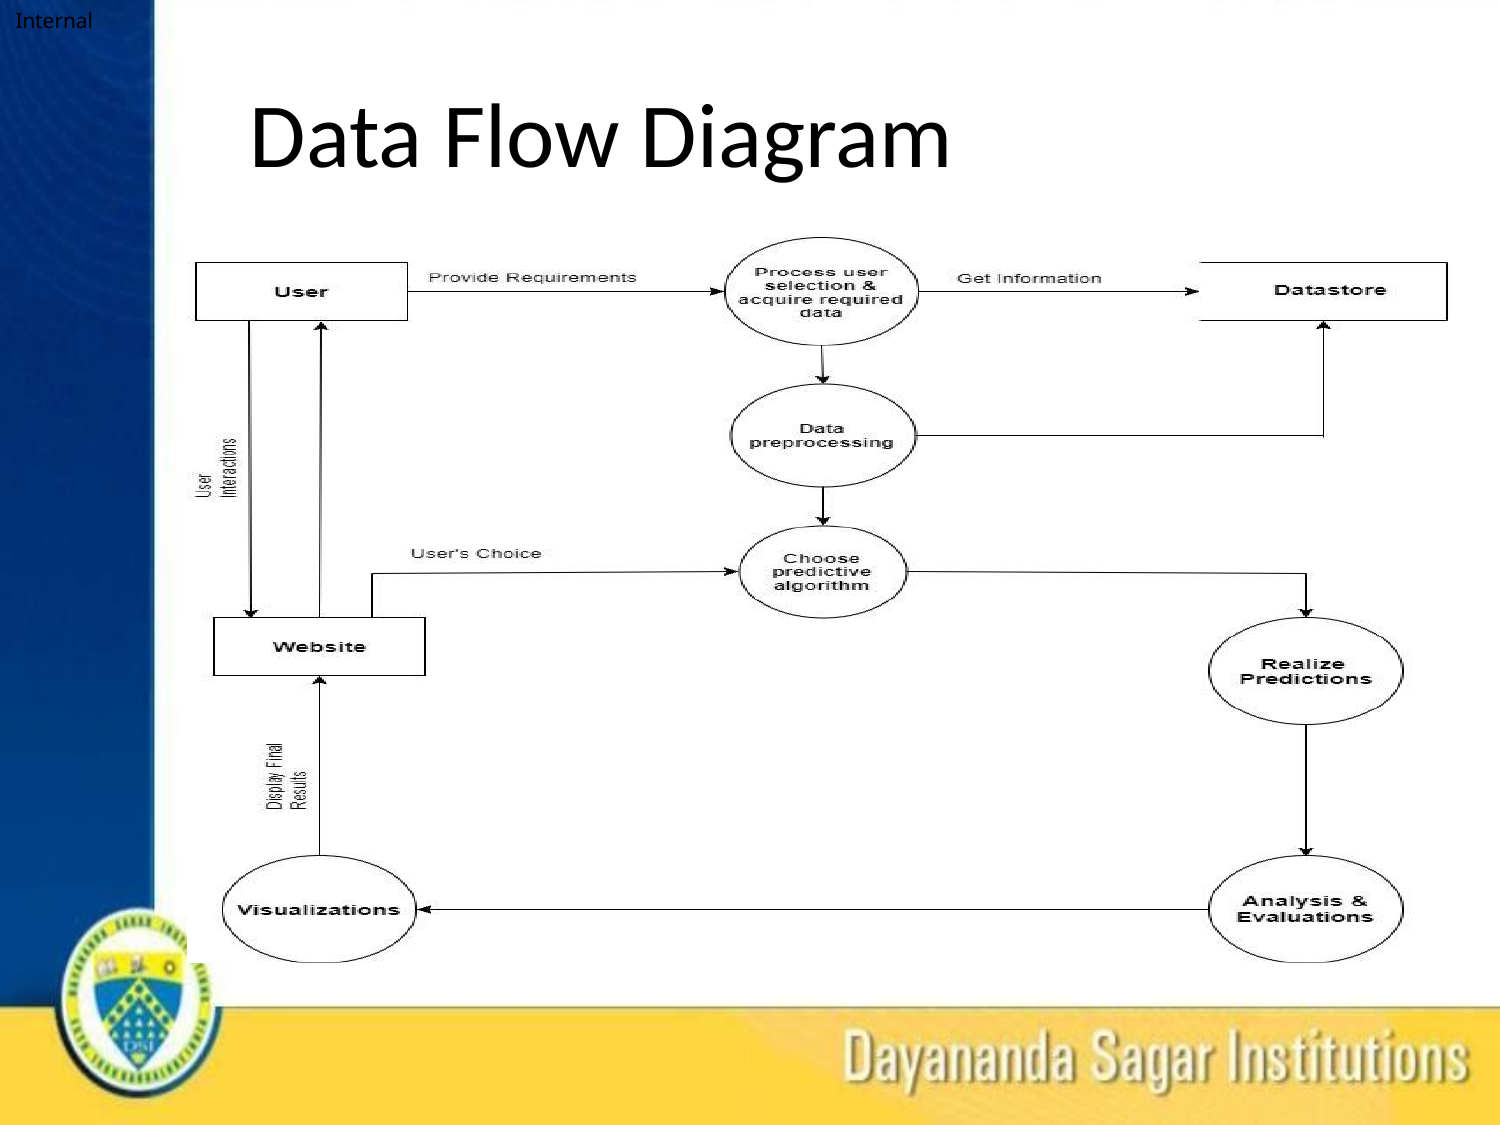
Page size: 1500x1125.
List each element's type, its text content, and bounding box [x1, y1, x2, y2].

picture [0, 0, 1500, 1125]
title Data Flow Diagram [249, 75, 1325, 200]
